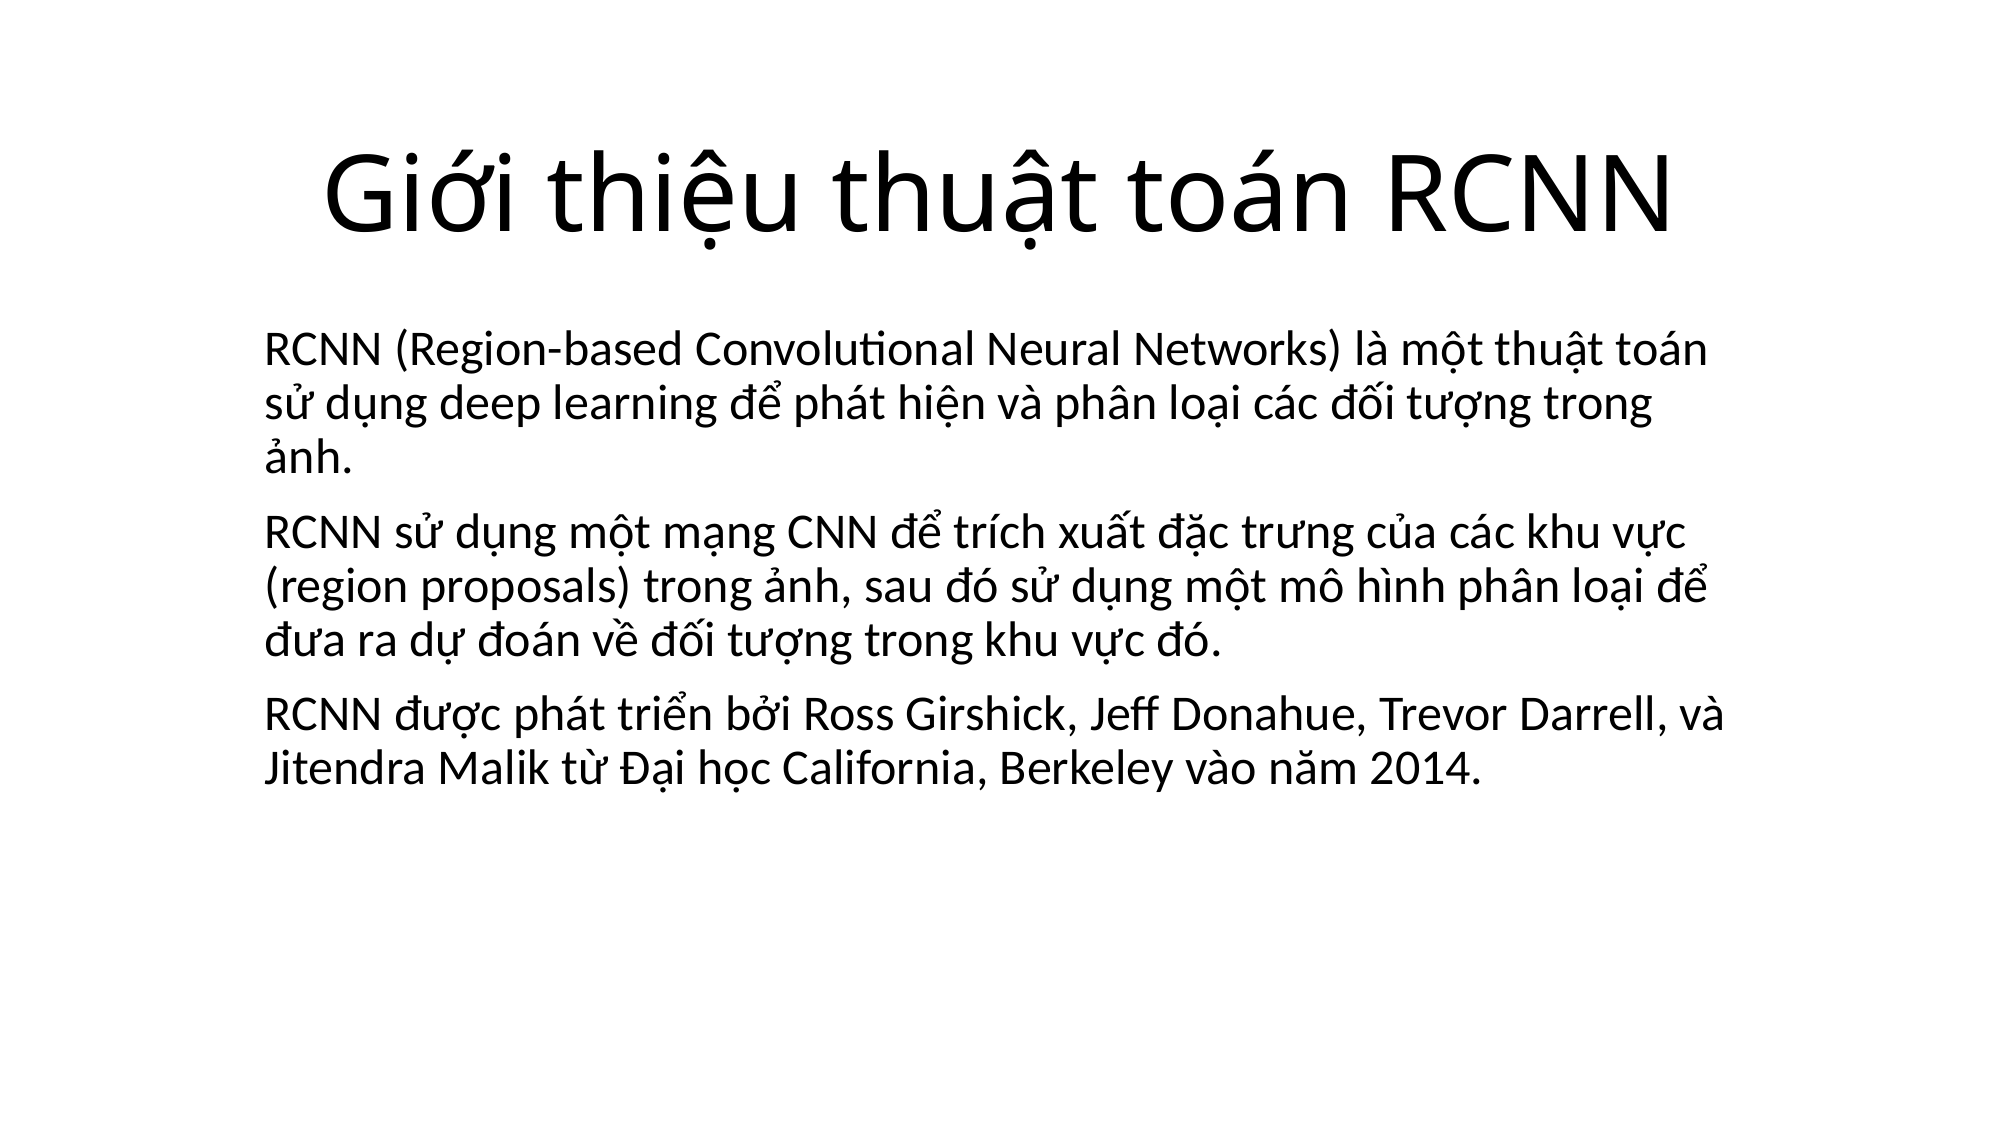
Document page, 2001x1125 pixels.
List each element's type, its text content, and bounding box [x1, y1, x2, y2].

title Giới thiệu thuật toán RCNN [249, 50, 1750, 263]
subtitle RCNN (Region-based Convolutional Neural Networks) là một thuật toán sử dụng deep learning để phát hiện và phân loại các đối tượng trong ảnh. RCNN sử dụng một mạng CNN để trích xuất đặc trưng của các khu vực (region proposals) trong ảnh, sau đó sử dụng một mô hình phân loại để đưa ra dự đoán về đối tượng trong khu vực đó. RCNN được phát triển bởi Ross Girshick, Jeff Donahue, Trevor Darrell, và Jitendra Malik từ Đại học California, Berkeley vào năm 2014. [249, 314, 1750, 1009]
